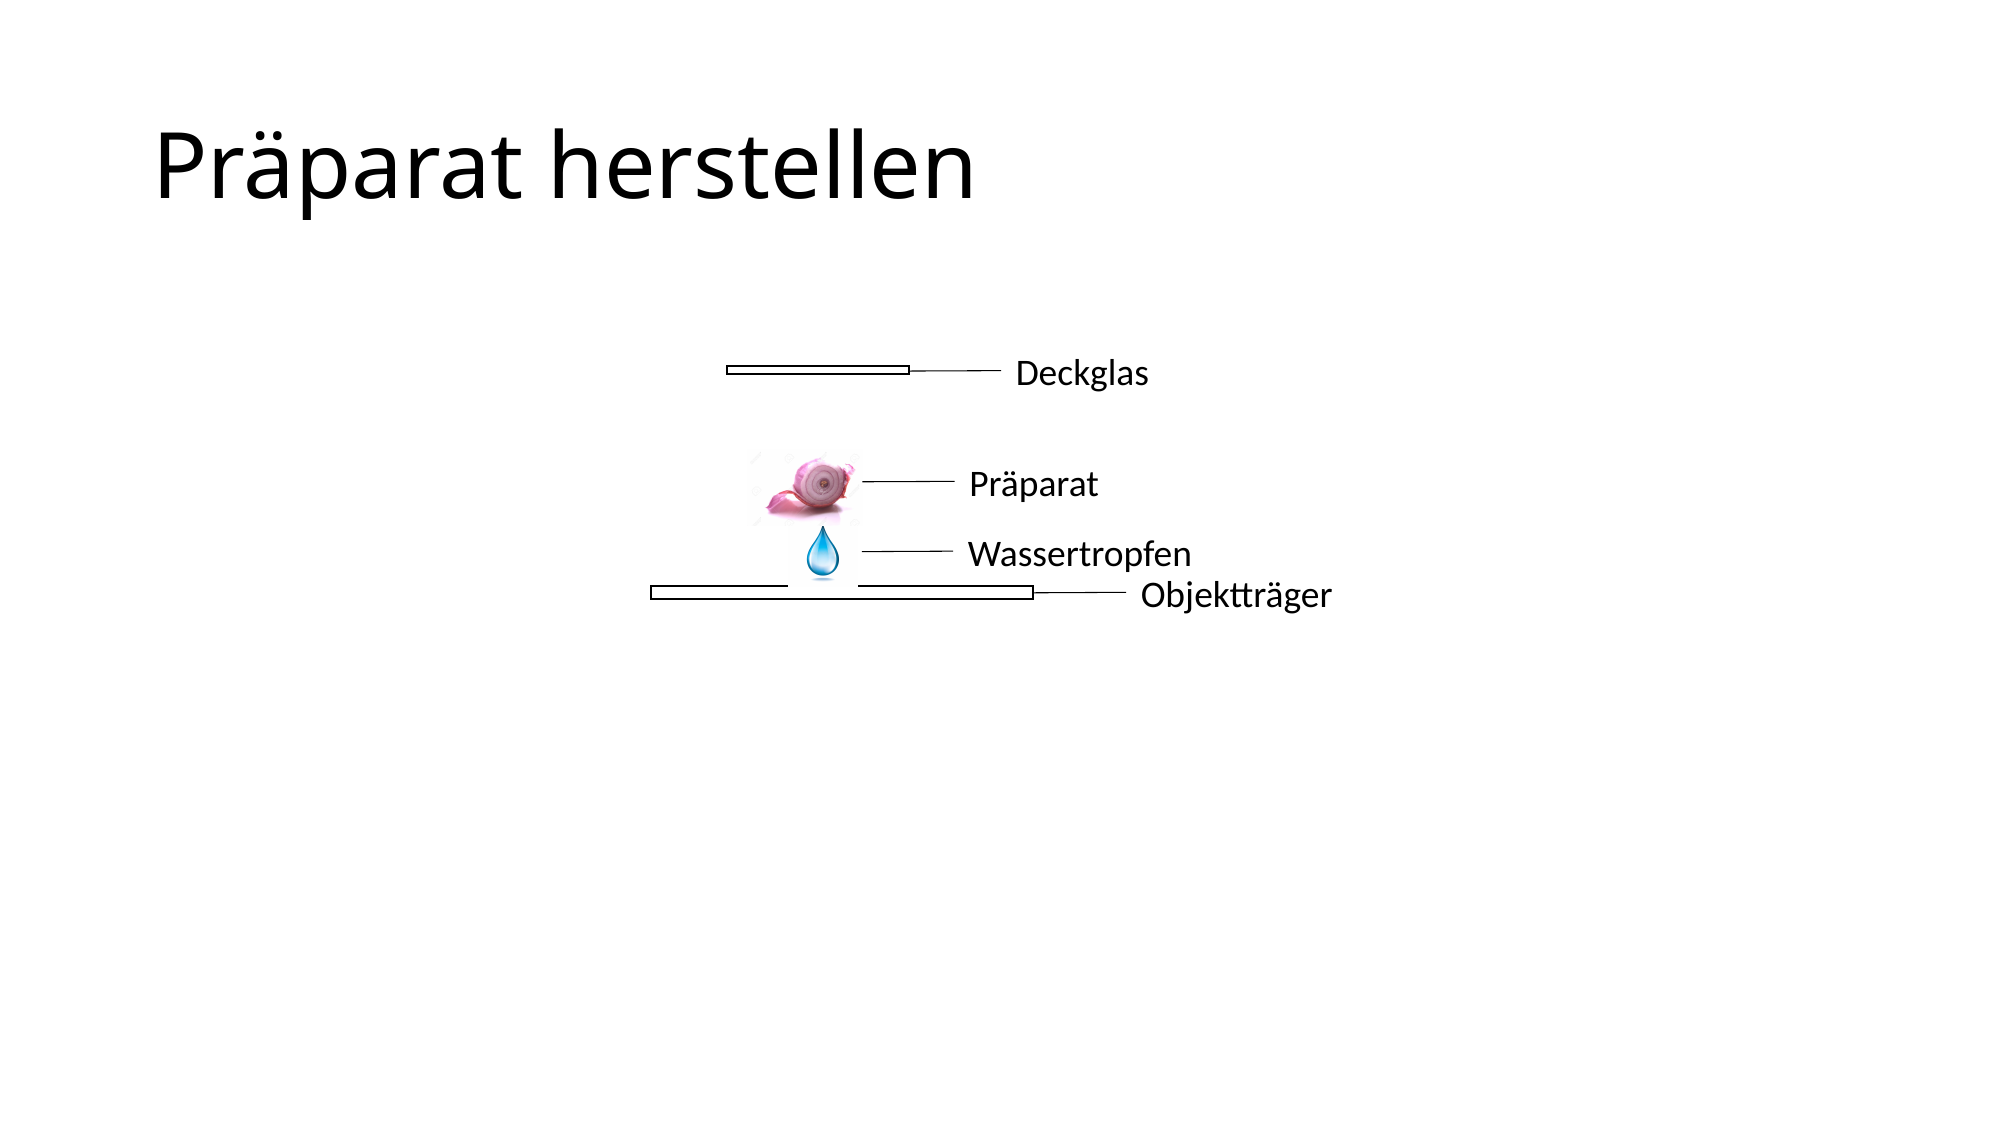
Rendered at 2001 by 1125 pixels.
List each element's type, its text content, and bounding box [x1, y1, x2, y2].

title Präparat herstellen [137, 59, 1863, 278]
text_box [747, 449, 1115, 526]
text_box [726, 340, 1166, 402]
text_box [787, 517, 1212, 587]
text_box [650, 562, 1350, 624]
